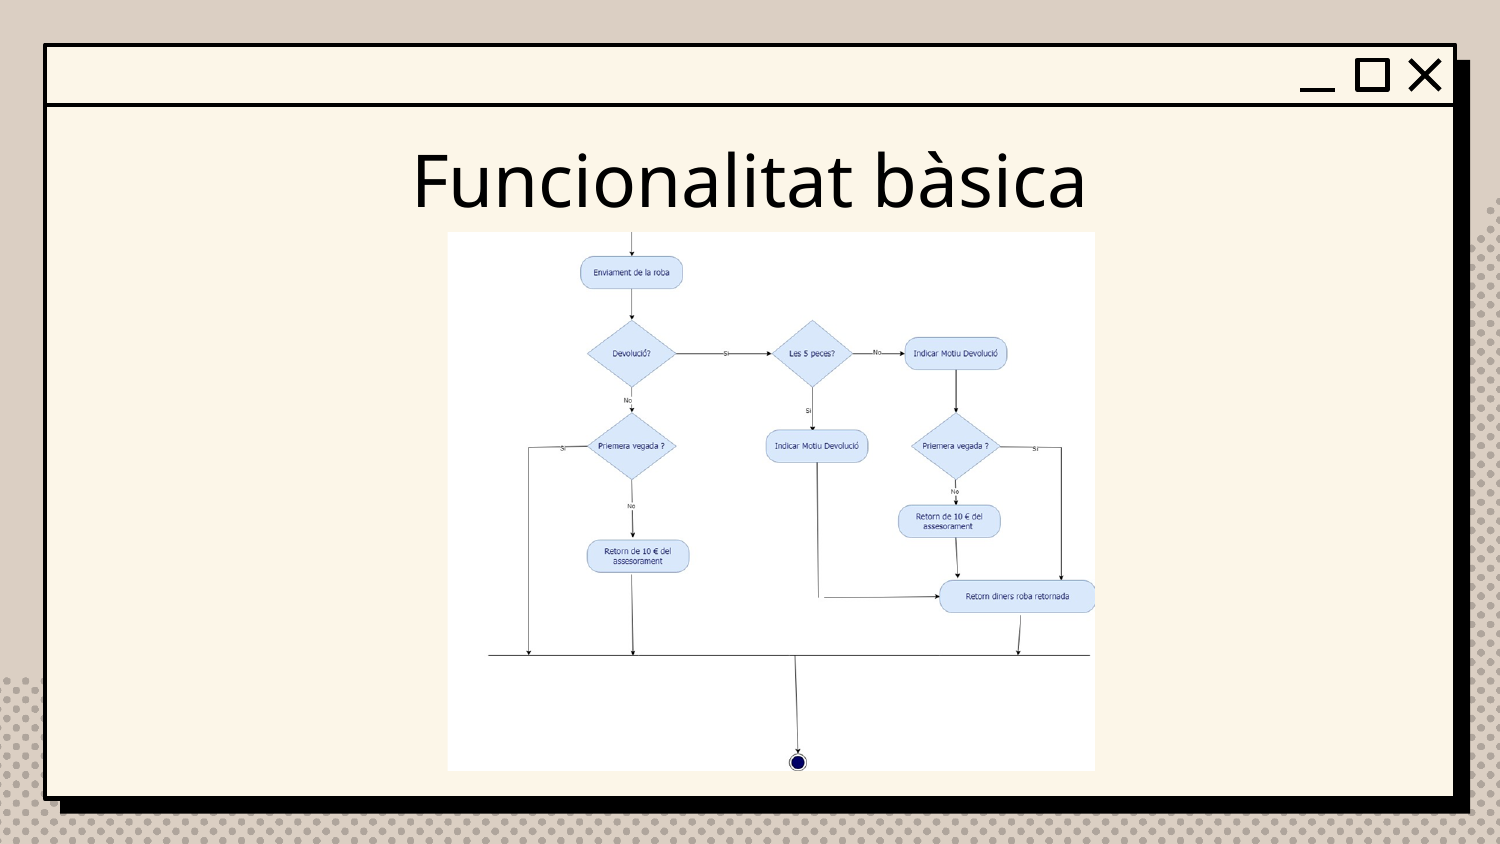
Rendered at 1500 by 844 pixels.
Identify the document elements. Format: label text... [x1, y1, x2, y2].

picture [447, 232, 1096, 771]
title Funcionalitat bàsica [117, 120, 1383, 233]
